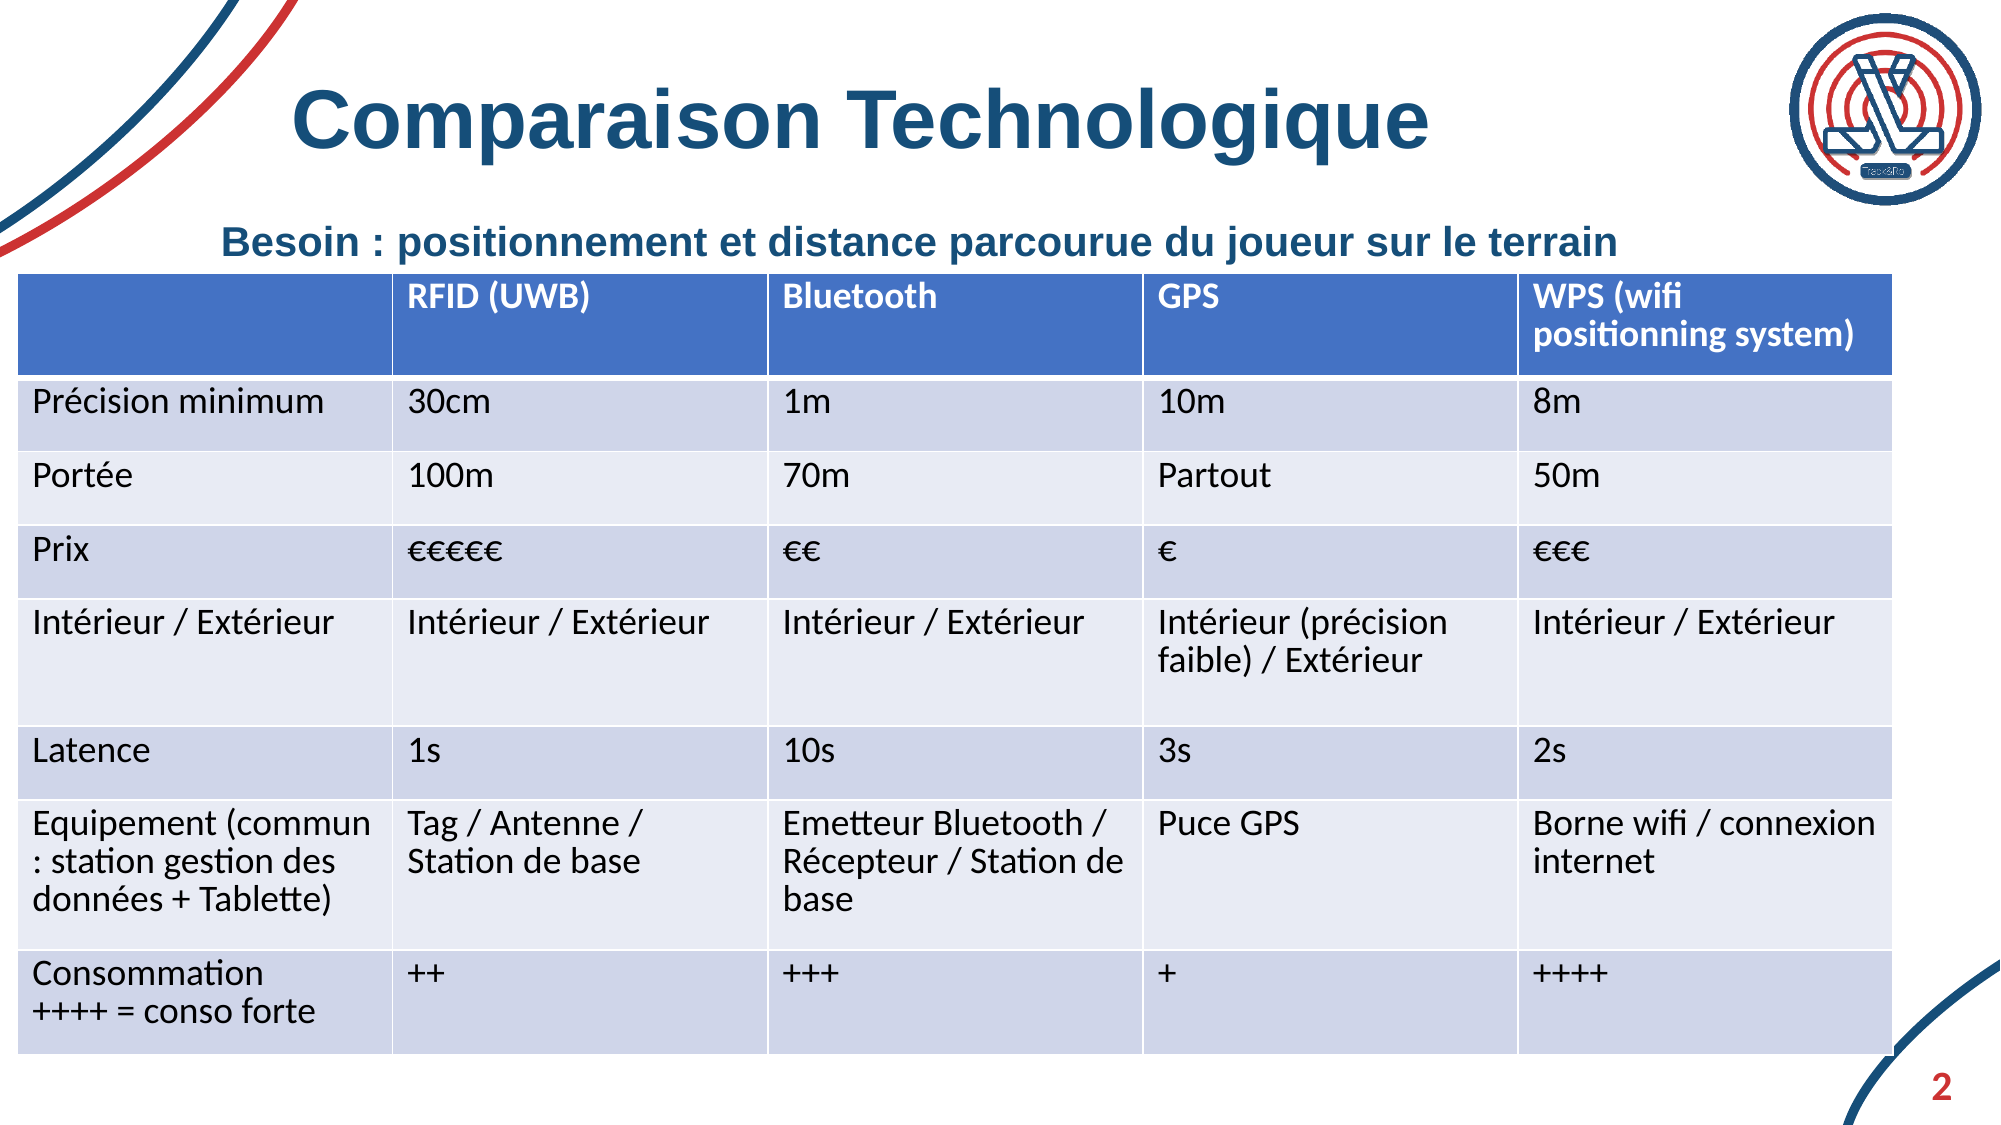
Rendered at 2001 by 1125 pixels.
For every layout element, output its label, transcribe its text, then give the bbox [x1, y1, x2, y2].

table_header [18, 274, 392, 375]
table_cell 30cm [393, 381, 767, 451]
table_cell Précision minimum [18, 381, 392, 451]
table_cell Intérieur / Extérieur [18, 600, 392, 725]
table_cell €€ [769, 526, 1142, 598]
table_cell Puce GPS [1144, 801, 1517, 949]
table_cell Borne wifi / connexion internet [1519, 801, 1892, 949]
text_box [1903, 963, 2000, 1125]
table_cell 8m [1519, 381, 1892, 451]
table_cell ++ [393, 951, 767, 1054]
table_cell 3s [1144, 727, 1517, 799]
table_cell ++++ [1519, 951, 1892, 1054]
table_cell + [1144, 951, 1517, 1054]
table_cell 50m [1519, 452, 1892, 524]
table_cell Equipement (commun : station gestion des données + Tablette) [18, 801, 392, 949]
table_cell €€€ [1519, 526, 1892, 598]
table_cell 10m [1144, 381, 1517, 451]
text_box [1846, 1056, 1893, 1125]
table_cell € [1144, 526, 1517, 598]
text_box Besoin : positionnement et distance parcourue du joueur sur le terrain [206, 207, 1697, 272]
table_cell 100m [393, 452, 767, 524]
table_cell Intérieur / Extérieur [393, 600, 767, 725]
table_cell Intérieur (précision faible) / Extérieur [1144, 600, 1517, 725]
picture [1784, 8, 1986, 210]
table_cell Intérieur / Extérieur [1519, 600, 1892, 725]
table_cell 10s [769, 727, 1142, 799]
table_cell Tag / Antenne / Station de base [393, 801, 767, 949]
text_box [0, 0, 294, 254]
table_cell Prix [18, 526, 392, 598]
table_cell 1m [769, 381, 1142, 451]
table_header GPS [1144, 274, 1517, 375]
table_cell 2s [1519, 727, 1892, 799]
text_box [0, 0, 235, 229]
table_header RFID (UWB) [393, 274, 767, 375]
table_header Bluetooth [769, 274, 1142, 375]
table_cell Partout [1144, 452, 1517, 524]
table_cell +++ [769, 951, 1142, 1054]
text_box Comparaison Technologique [277, 57, 1580, 173]
table_cell Consommation ++++ = conso forte [18, 951, 392, 1054]
table_cell Intérieur / Extérieur [769, 600, 1142, 725]
table_cell Emetteur Bluetooth / Récepteur / Station de base [769, 801, 1142, 949]
table_cell €€€€€ [393, 526, 767, 598]
table_cell Portée [18, 452, 392, 524]
slide_number 2 [1893, 1042, 1991, 1125]
table_cell Latence [18, 727, 392, 799]
table_header WPS (wifi positionning system) [1519, 274, 1892, 375]
table_cell 1s [393, 727, 767, 799]
table_cell 70m [769, 452, 1142, 524]
